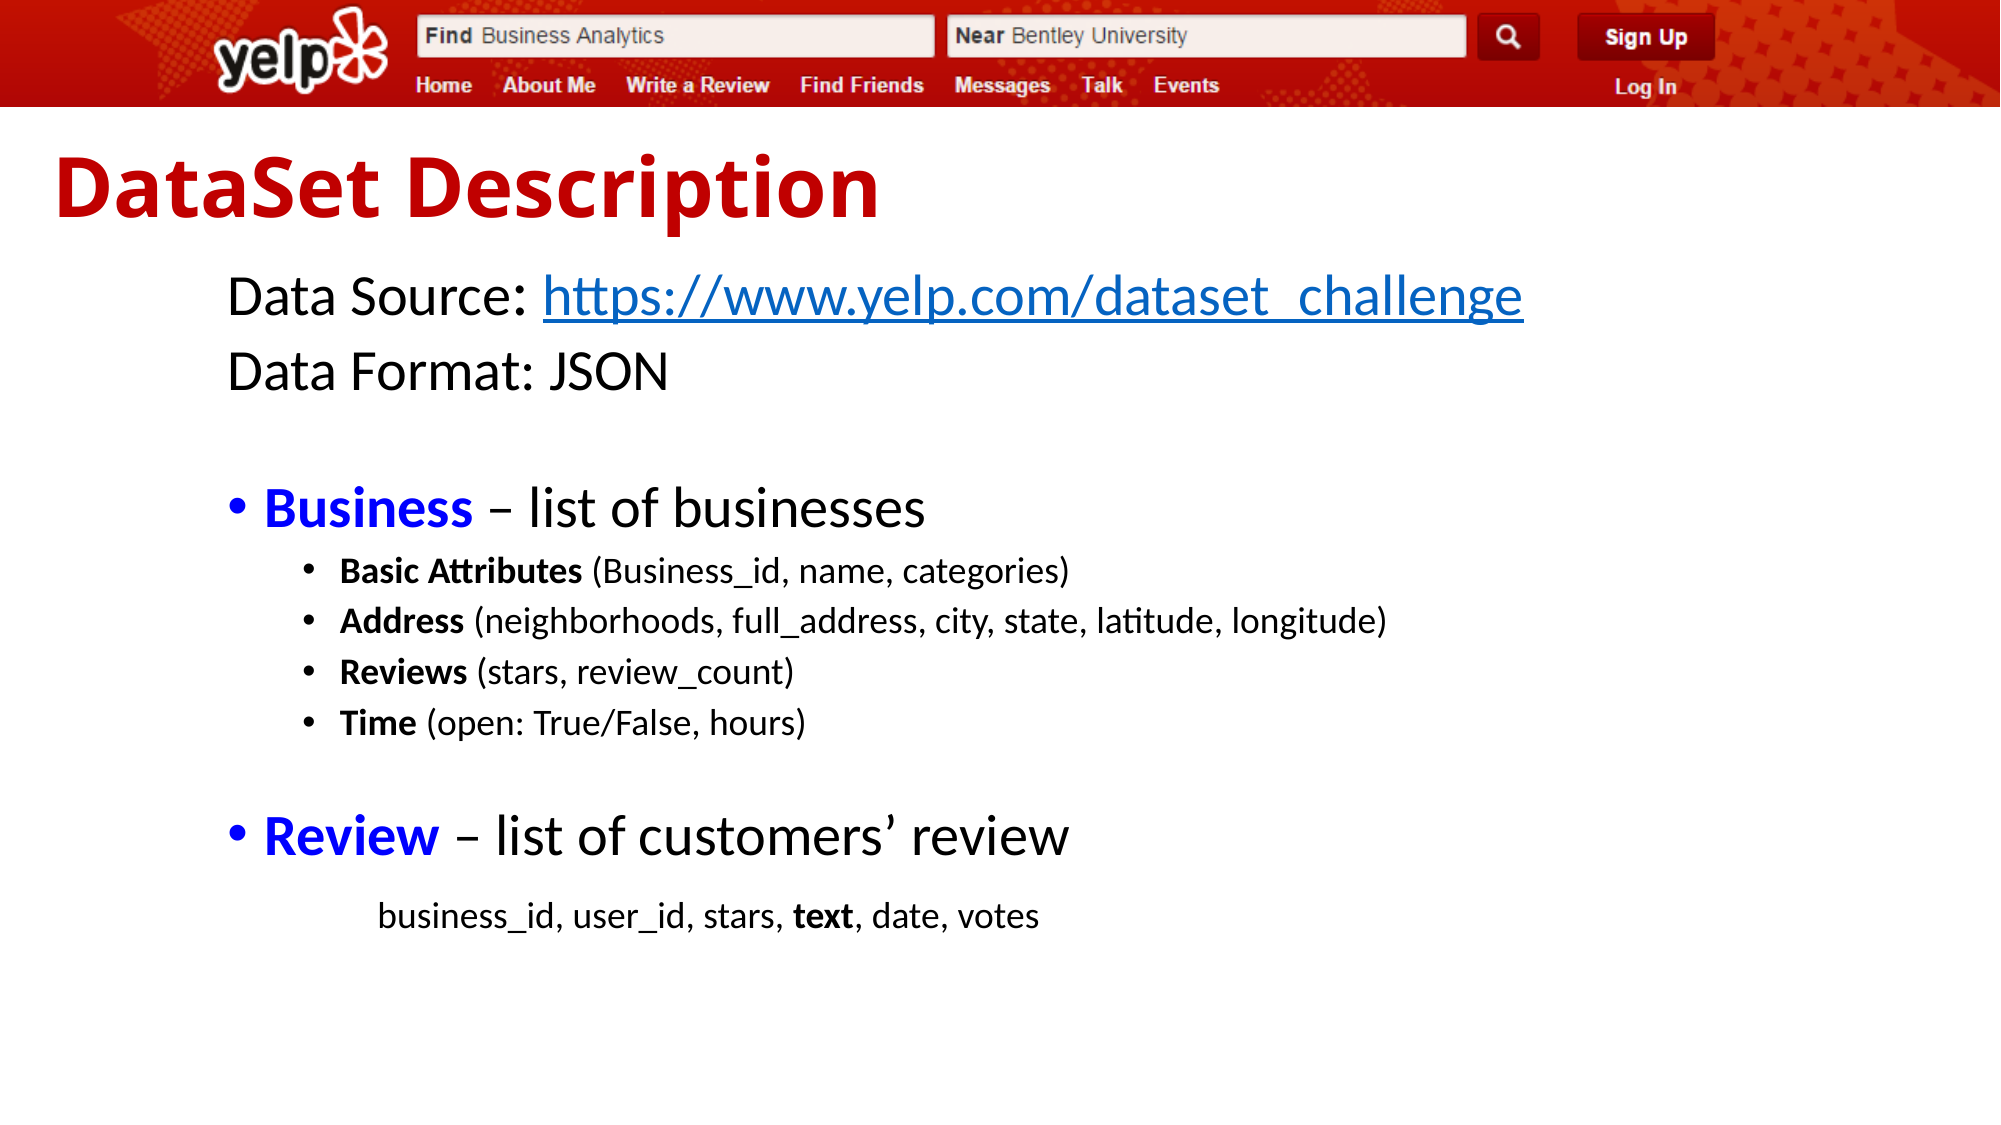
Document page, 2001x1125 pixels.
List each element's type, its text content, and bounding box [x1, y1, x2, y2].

picture [0, 0, 2000, 107]
title DataSet Description [37, 107, 1763, 300]
list Data Source: https://www.yelp.com/dataset_challenge Data Format: JSON Business – list of businesses Basic Attributes (Business_id, name, categories) Address (neighborhoods, full_address, city, state, latitude, longitude) Reviews (stars, review_count) Time (open: True/False, hours) Review – list of customers’ review business_id, user_id, stars, text, date, votes [137, 249, 1863, 1113]
